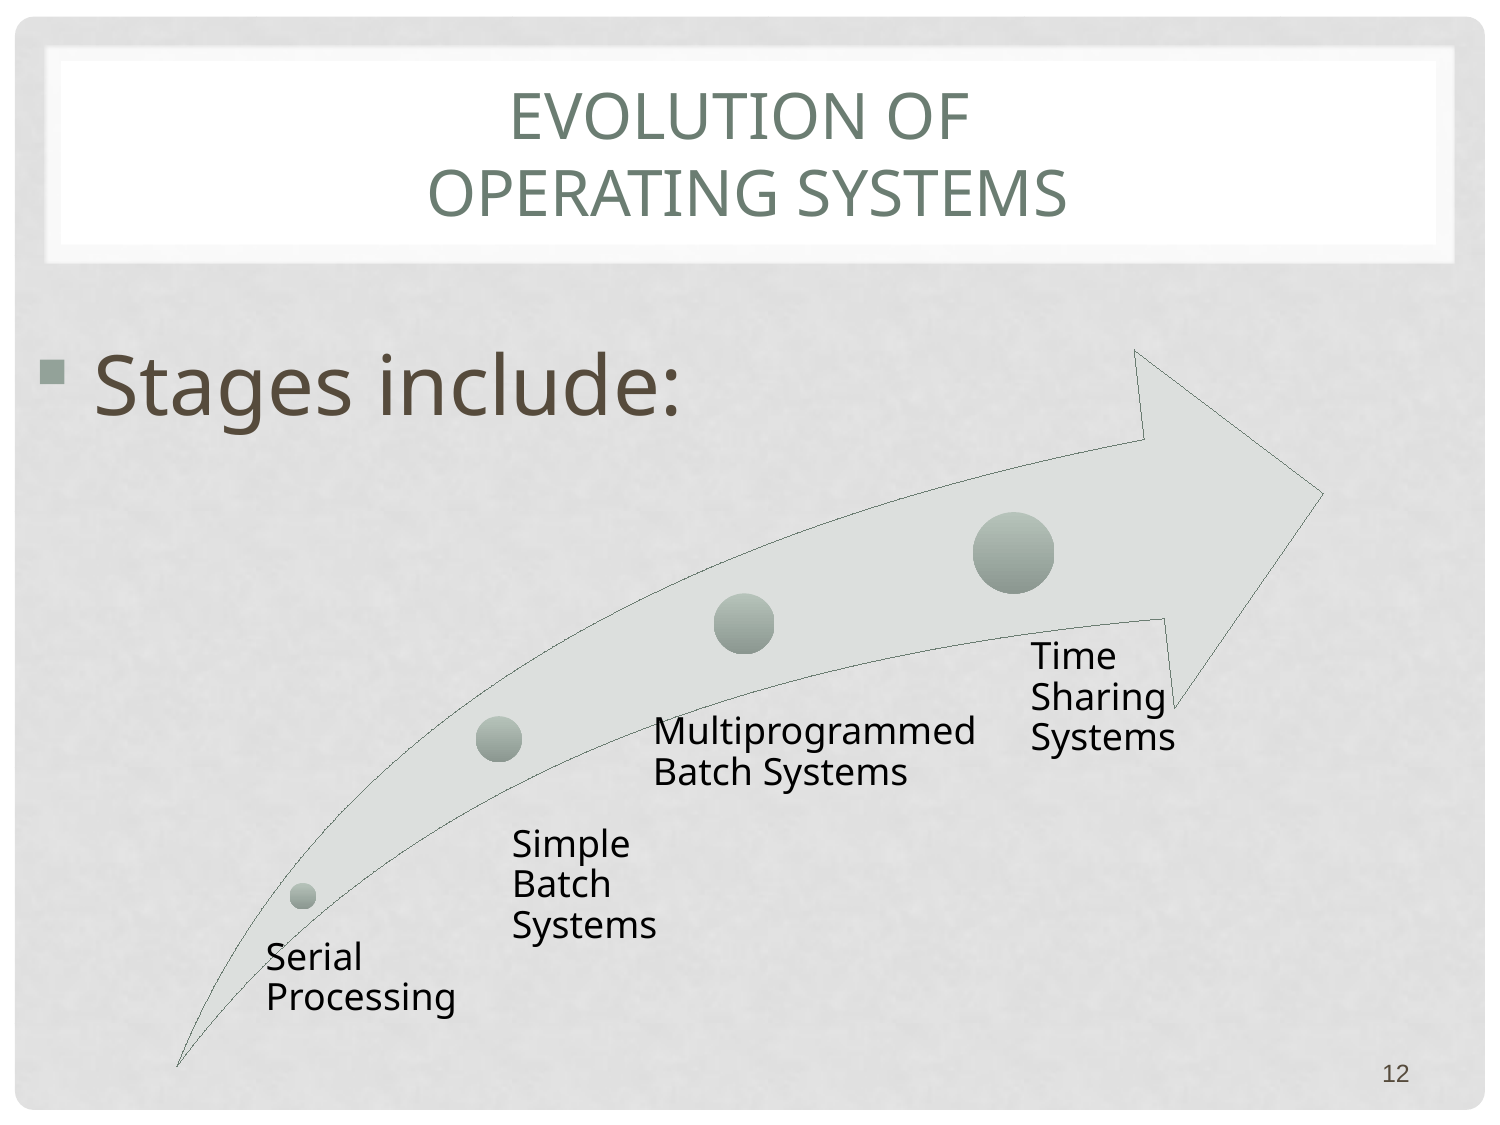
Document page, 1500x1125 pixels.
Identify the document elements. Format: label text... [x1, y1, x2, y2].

slide_number 12 [1074, 1042, 1425, 1103]
list Stages include: [0, 324, 1325, 988]
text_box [149, 349, 1351, 1067]
title Evolution of Operating Systems [69, 66, 1425, 238]
